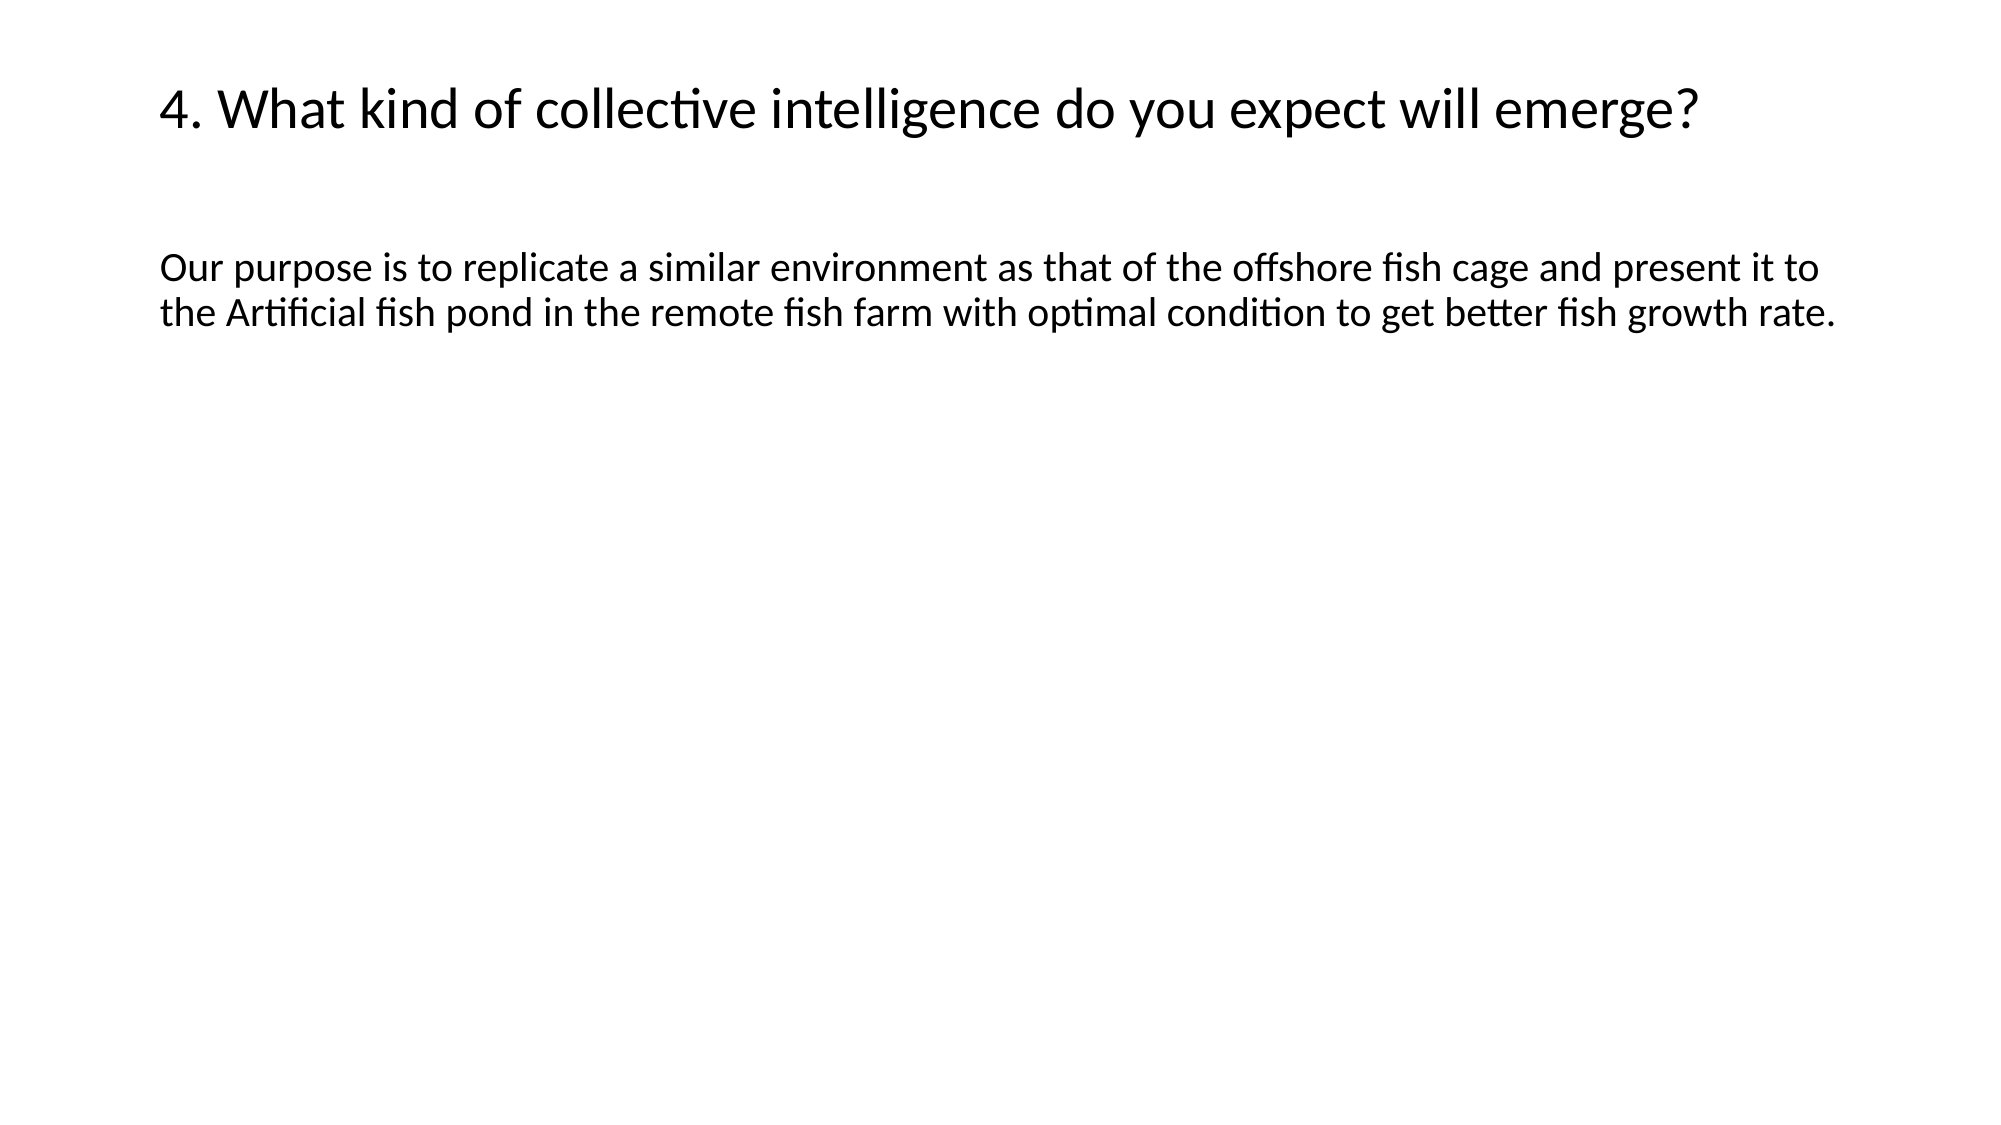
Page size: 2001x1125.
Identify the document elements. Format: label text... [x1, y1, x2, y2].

list 4. What kind of collective intelligence do you expect will emerge? Our purpose is to replicate a similar environment as that of the offshore fish cage and present it to the Artificial fish pond in the remote fish farm with optimal condition to get better fish growth rate. [151, 69, 1874, 1028]
